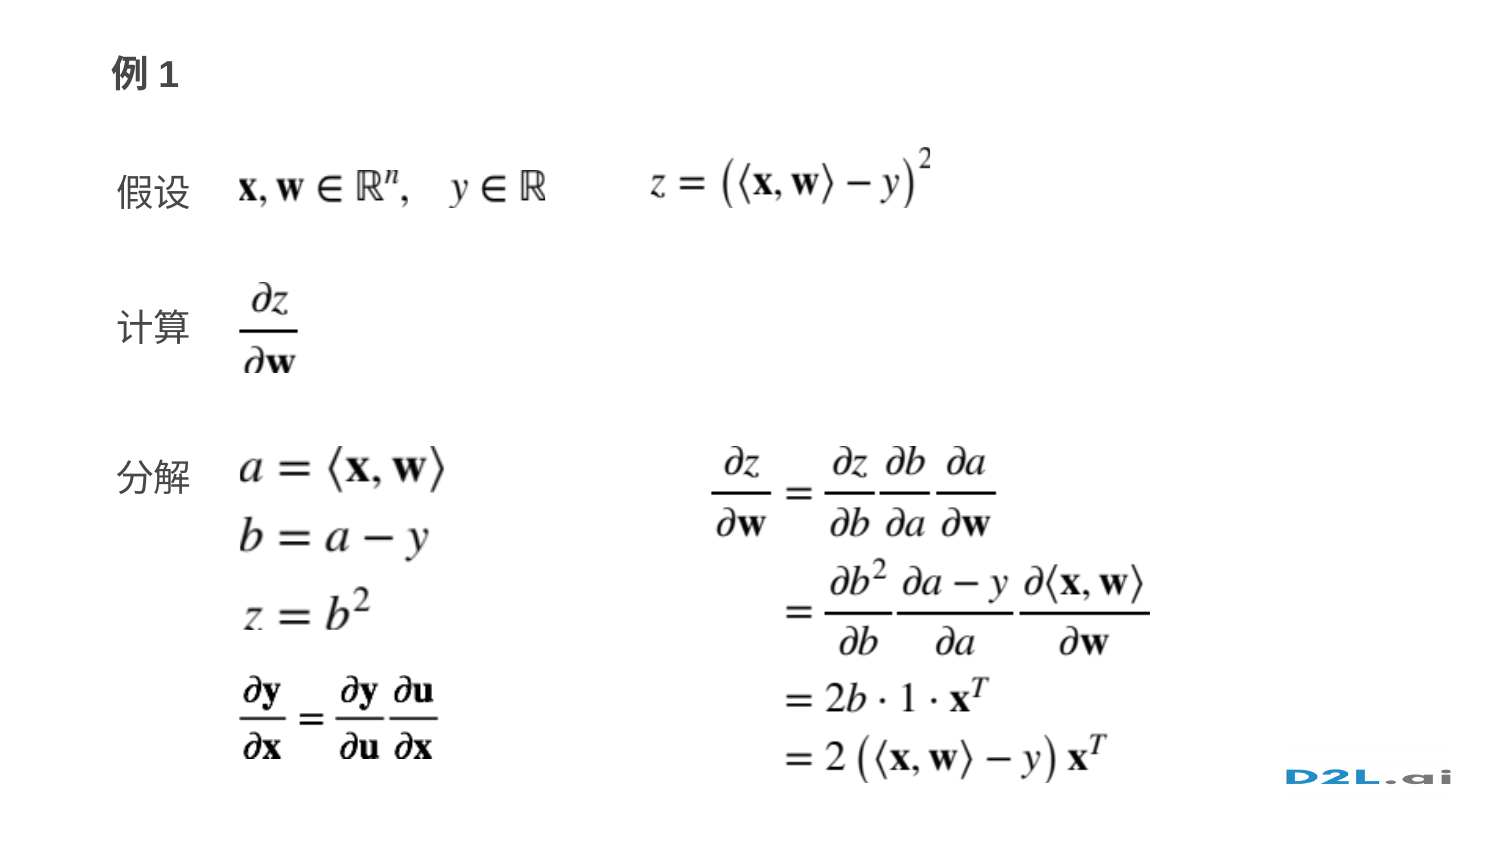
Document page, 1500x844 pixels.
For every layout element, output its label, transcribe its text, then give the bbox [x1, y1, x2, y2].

picture [239, 675, 440, 759]
text_box 例1 [104, 42, 187, 103]
text_box 分解 [108, 446, 199, 507]
text_box 计算 [108, 296, 199, 357]
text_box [239, 146, 931, 208]
picture [239, 446, 445, 630]
picture [1284, 745, 1454, 806]
text_box 假设 [108, 161, 199, 222]
picture [709, 446, 1151, 783]
picture [239, 282, 298, 373]
